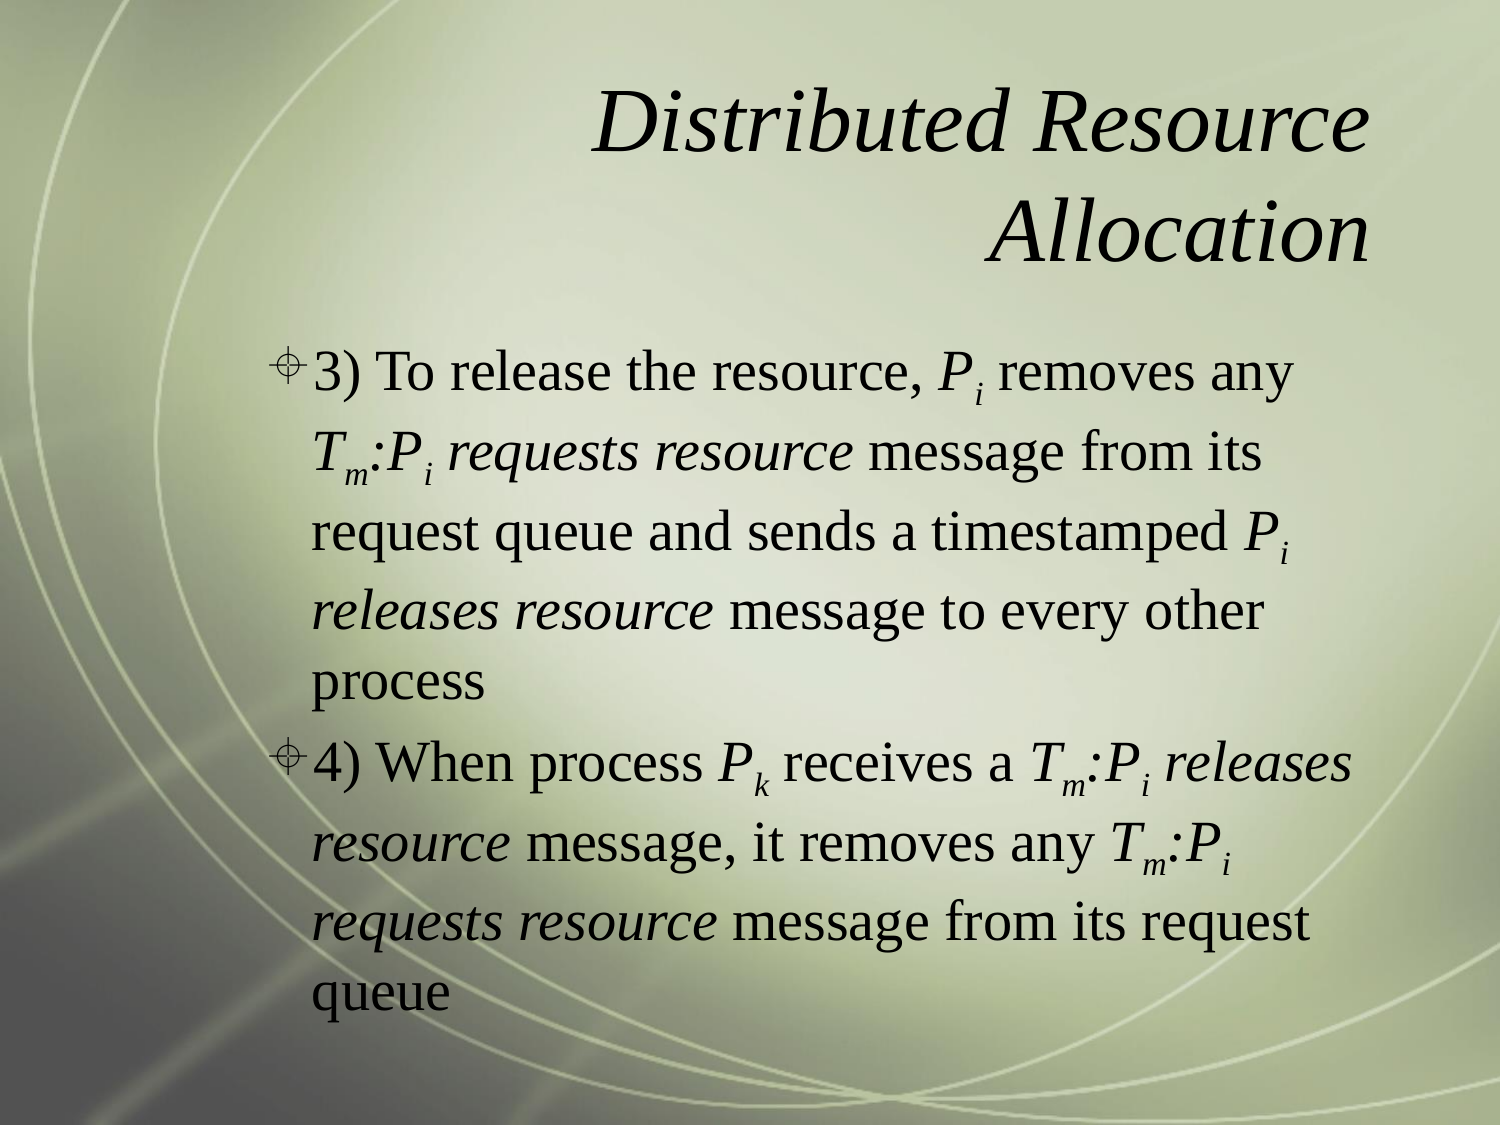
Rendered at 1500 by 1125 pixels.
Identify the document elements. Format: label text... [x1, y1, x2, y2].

title Distributed Resource Allocation [212, 62, 1388, 288]
list 3) To release the resource, Pi removes any Tm:Pi requests resource message from its request queue and sends a timestamped Pi releases resource message to every other process 4) When process Pk receives a Tm:Pi releases resource message, it removes any Tm:Pi requests resource message from its request queue [174, 324, 1388, 1000]
picture [0, 0, 1500, 1125]
